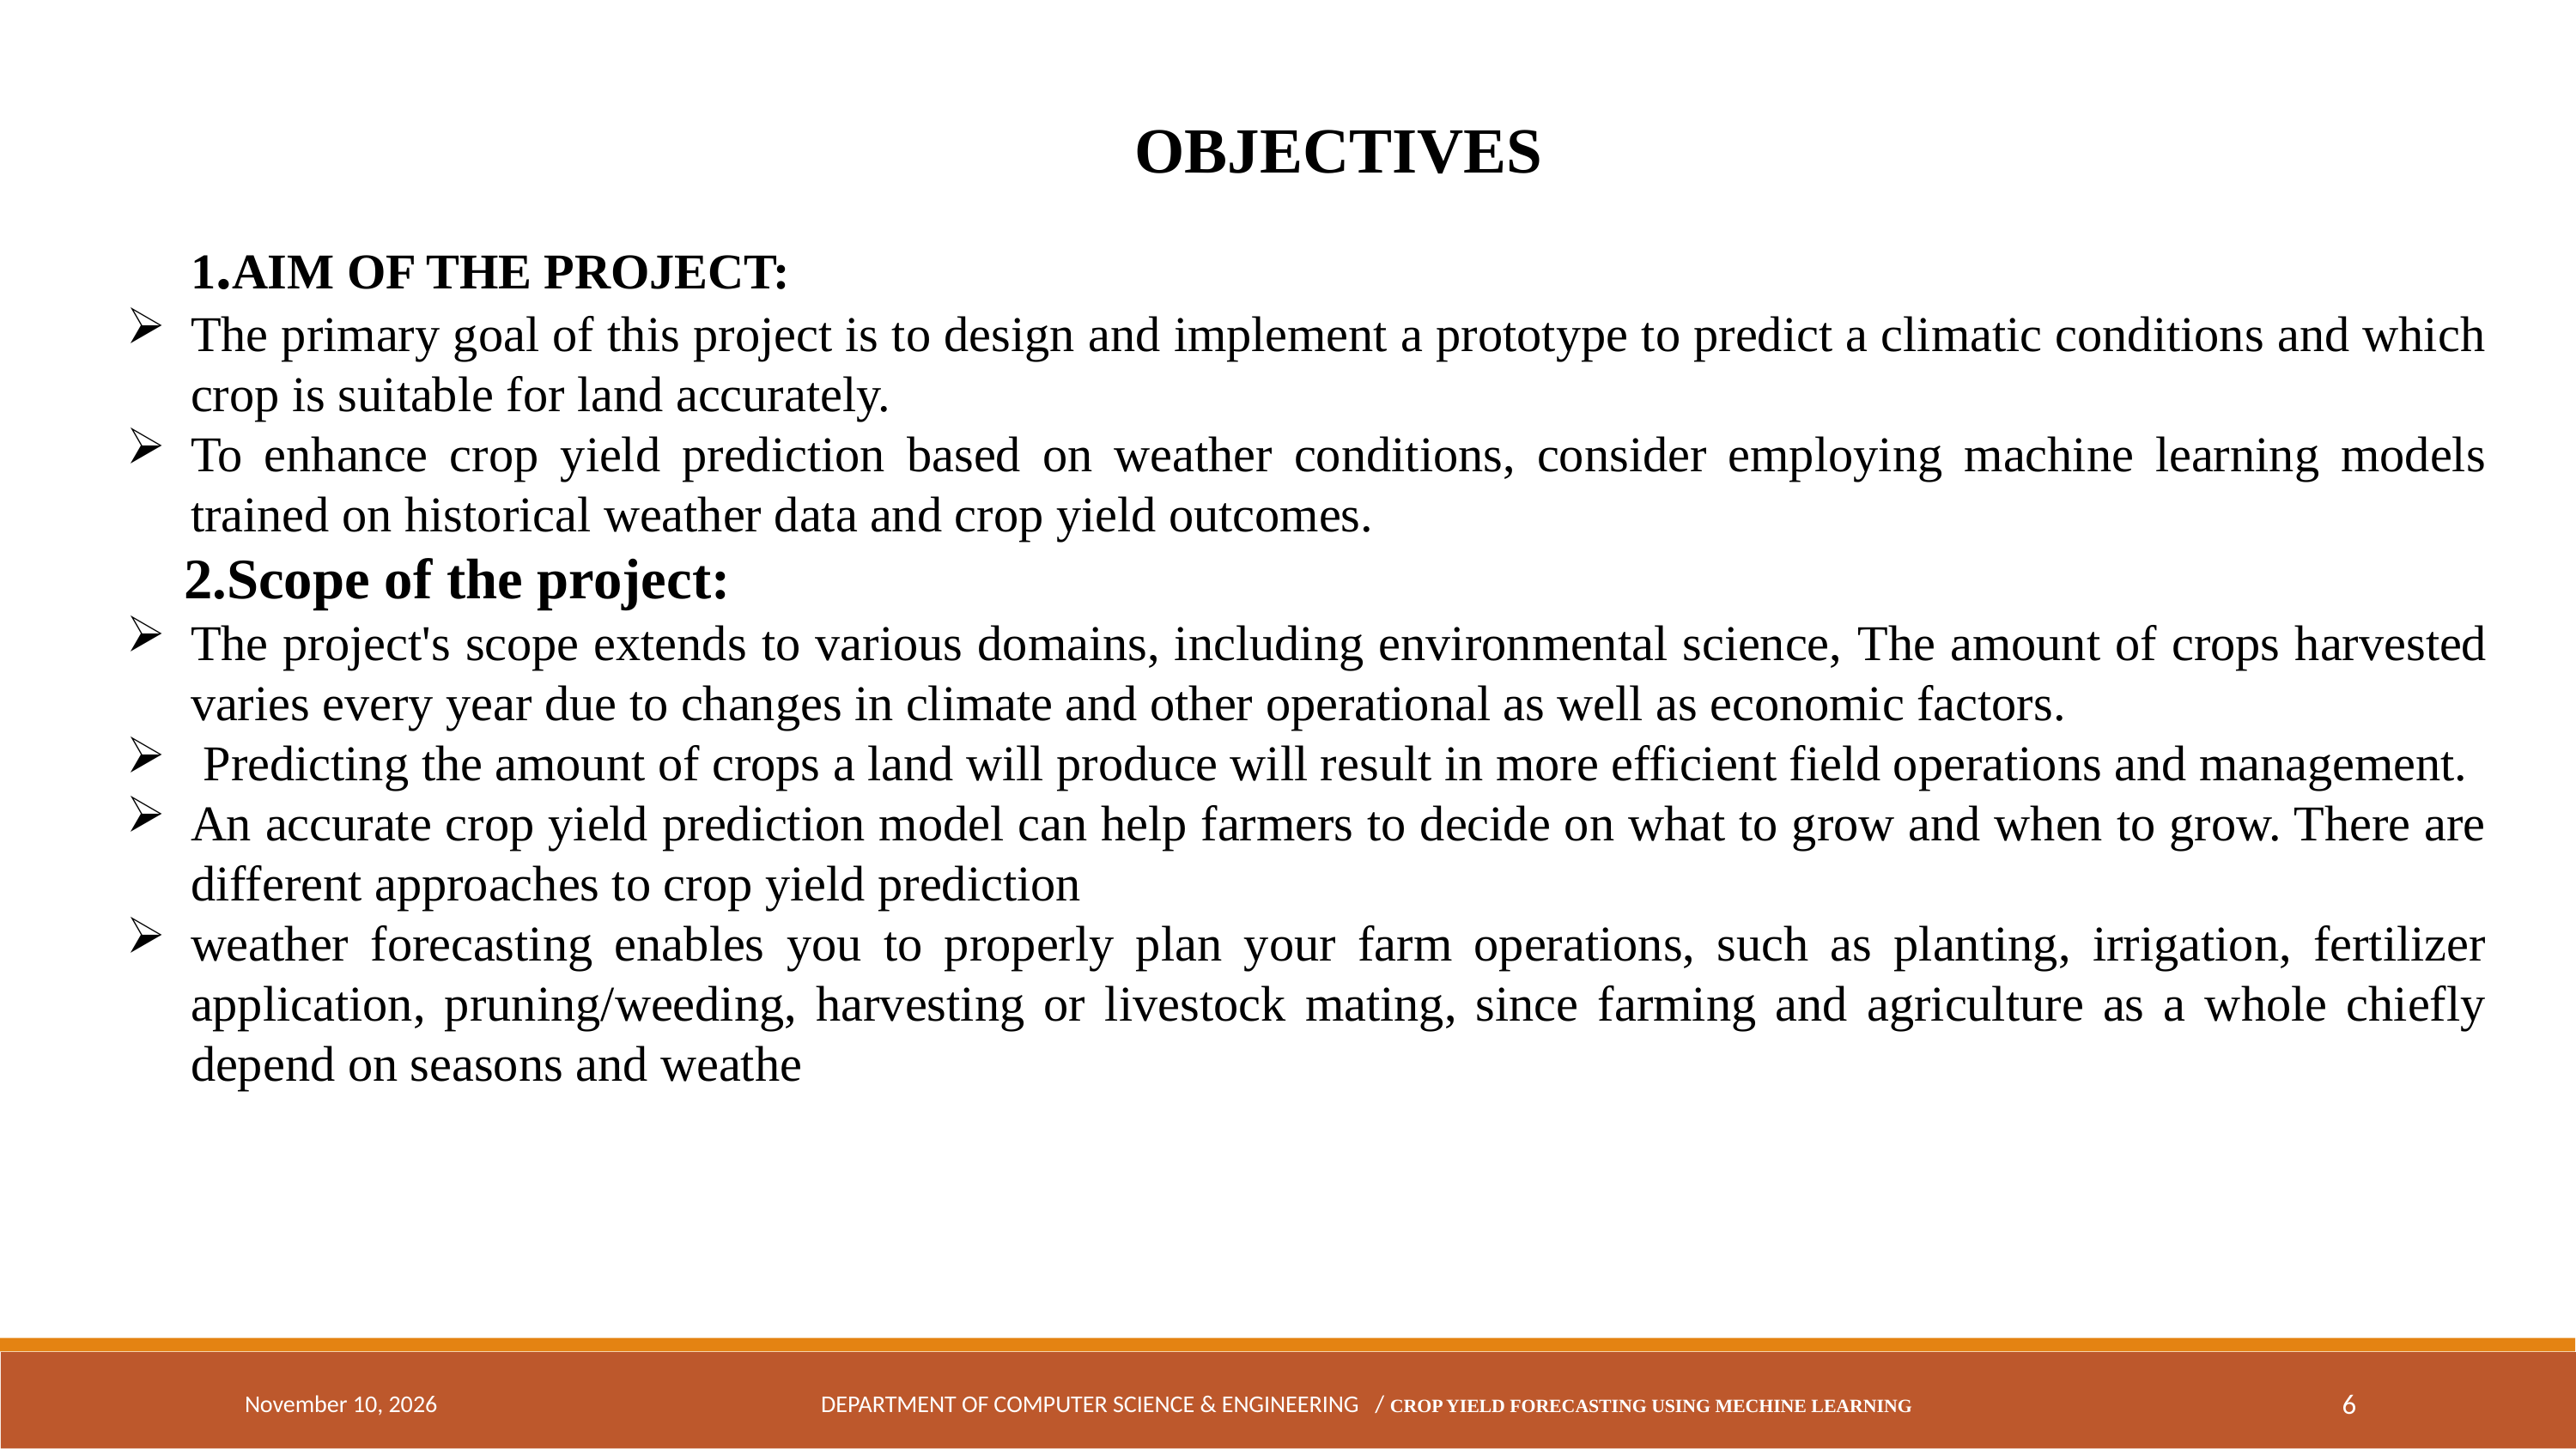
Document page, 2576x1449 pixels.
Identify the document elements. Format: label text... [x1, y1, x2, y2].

footer DEPARTMENT OF COMPUTER SCIENCE & ENGINEERING / CROP YIELD FORECASTING USING MECHINE LEARNING [779, 1364, 1955, 1442]
slide_number 6 [2092, 1364, 2369, 1442]
text_box OBJECTIVES 1.AIM OF THE PROJECT: The primary goal of this project is to design and implement a prototype to predict a climatic conditions and which crop is suitable for land accurately. To enhance crop yield prediction based on weather conditions, consider employing machine learning models trained on historical weather data and crop yield outcomes. 2.Scope of the project: The project's scope extends to various domains, including environmental science, The amount of crops harvested varies every year due to changes in climate and other operational as well as economic factors. Predicting the amount of crops a land will produce will result in more efficient field operations and management. An accurate crop yield prediction model can help farmers to decide on what to grow and when to grow. There are different approaches to crop yield prediction weather forecasting enables you to properly plan your farm operations, such as planting, irrigation, fertilizer application, pruning/weeding, harvesting or livestock mating, since farming and agriculture as a whole chiefly depend on seasons and weathe [113, 63, 2500, 1214]
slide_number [232, 1364, 755, 1442]
